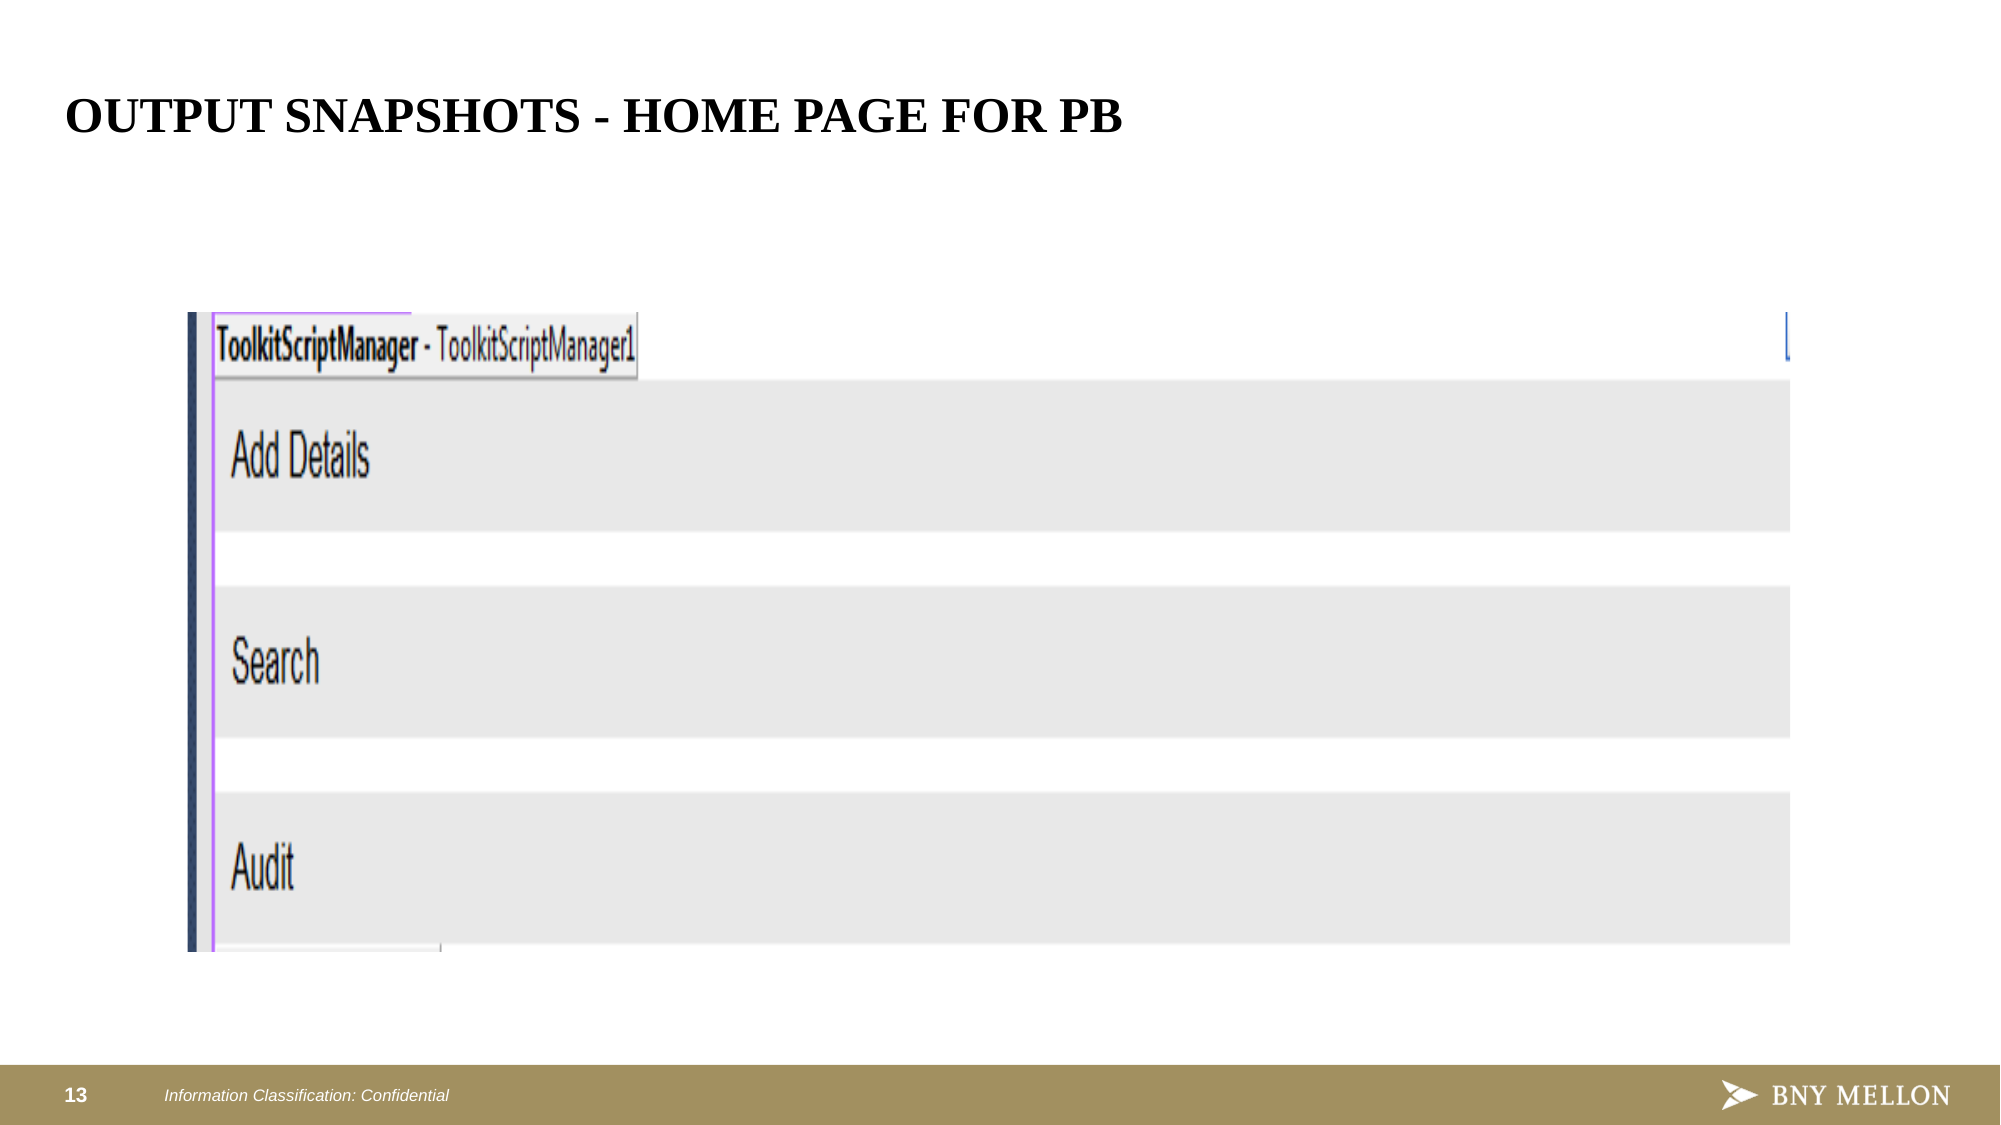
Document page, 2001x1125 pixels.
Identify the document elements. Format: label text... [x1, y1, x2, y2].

picture [187, 312, 1791, 952]
title OUTPUT SNAPSHOTS - HOME PAGE FOR PB [49, 75, 1950, 151]
picture [1722, 1080, 1950, 1110]
